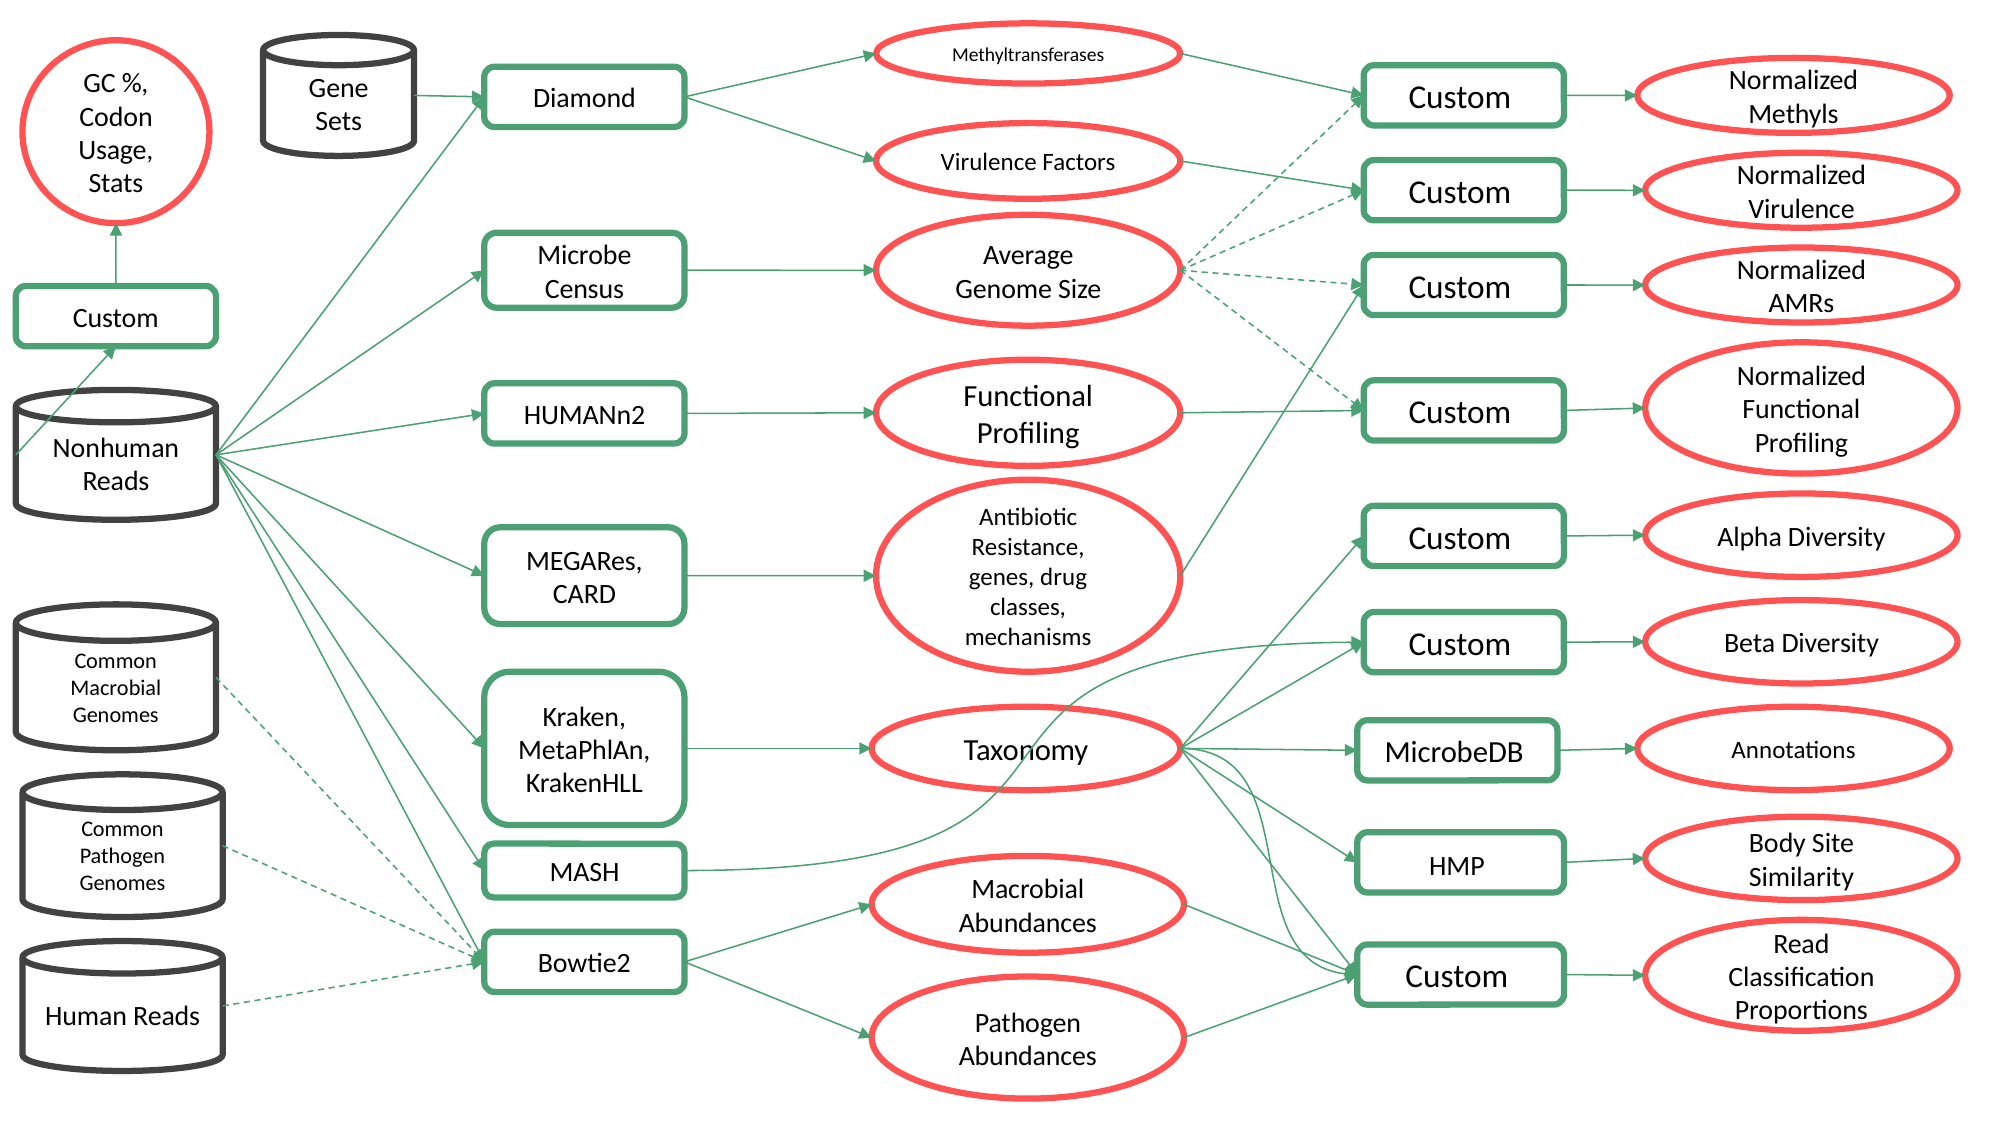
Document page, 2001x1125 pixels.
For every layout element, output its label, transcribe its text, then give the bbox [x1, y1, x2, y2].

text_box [684, 53, 876, 96]
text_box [1563, 858, 1646, 863]
text_box Normalized Methyls [1637, 57, 1950, 133]
text_box HMP [1358, 832, 1564, 893]
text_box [1180, 271, 1364, 285]
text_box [215, 454, 485, 962]
text_box Custom [1364, 65, 1564, 126]
text_box Human Reads [22, 941, 223, 1071]
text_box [222, 961, 485, 1006]
text_box Antibiotic Resistance, genes, drug classes, mechanisms [876, 479, 1180, 642]
text_box Average Genome Size [876, 214, 1180, 326]
text_box Normalized Virulence [1645, 152, 1958, 228]
text_box HUMANn2 [485, 383, 685, 444]
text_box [684, 961, 872, 1038]
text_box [1180, 748, 1358, 975]
text_box GC %, Codon Usage, Stats [22, 40, 210, 224]
text_box Read Classification Proportions [1645, 919, 1958, 1031]
text_box Common Pathogen Genomes [22, 774, 215, 918]
text_box Functional Profiling [876, 359, 1180, 466]
text_box Nonhuman Reads [15, 409, 215, 520]
text_box Normalized Functional Profiling [1645, 342, 1958, 474]
text_box Macrobial Abundances [871, 871, 1180, 953]
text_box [684, 904, 872, 961]
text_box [1180, 191, 1364, 271]
text_box Custom [1364, 254, 1564, 316]
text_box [1180, 411, 1364, 535]
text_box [1180, 285, 1364, 411]
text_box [215, 96, 485, 454]
text_box Diamond [484, 66, 684, 127]
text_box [1180, 160, 1364, 191]
text_box Custom [15, 286, 215, 347]
text_box Body Site Similarity [1645, 816, 1958, 901]
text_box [1180, 53, 1364, 95]
text_box Pathogen Abundances [871, 976, 1184, 1099]
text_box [1183, 975, 1358, 1038]
text_box Virulence Factors [876, 123, 1180, 199]
text_box MASH [485, 843, 685, 898]
text_box Kraken, MetaPhlAn, KrakenHLL [485, 671, 684, 826]
text_box Beta Diversity [1645, 600, 1958, 684]
text_box Nonhuman Reads [15, 391, 72, 453]
text_box Annotations [1637, 706, 1950, 791]
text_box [684, 642, 1364, 871]
text_box MEGARes, CARD [485, 527, 685, 625]
text_box Custom [1358, 944, 1564, 1005]
text_box Alpha Diversity [1645, 493, 1958, 577]
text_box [1180, 95, 1364, 160]
text_box Bowtie2 [485, 931, 684, 992]
text_box Methyltransferases [876, 23, 1180, 84]
text_box MicrobeDB [1364, 720, 1558, 781]
text_box Normalized AMRs [1645, 247, 1958, 323]
text_box Custom [1364, 505, 1564, 567]
text_box Custom [1364, 612, 1564, 673]
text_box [1563, 407, 1646, 411]
text_box Custom [1364, 160, 1564, 221]
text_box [1180, 535, 1364, 642]
text_box Common Macrobial Genomes [15, 604, 215, 751]
text_box Gene Sets [263, 34, 415, 96]
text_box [222, 845, 485, 961]
text_box Microbe Census [485, 232, 685, 308]
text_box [684, 96, 877, 161]
text_box Custom [1364, 380, 1564, 441]
